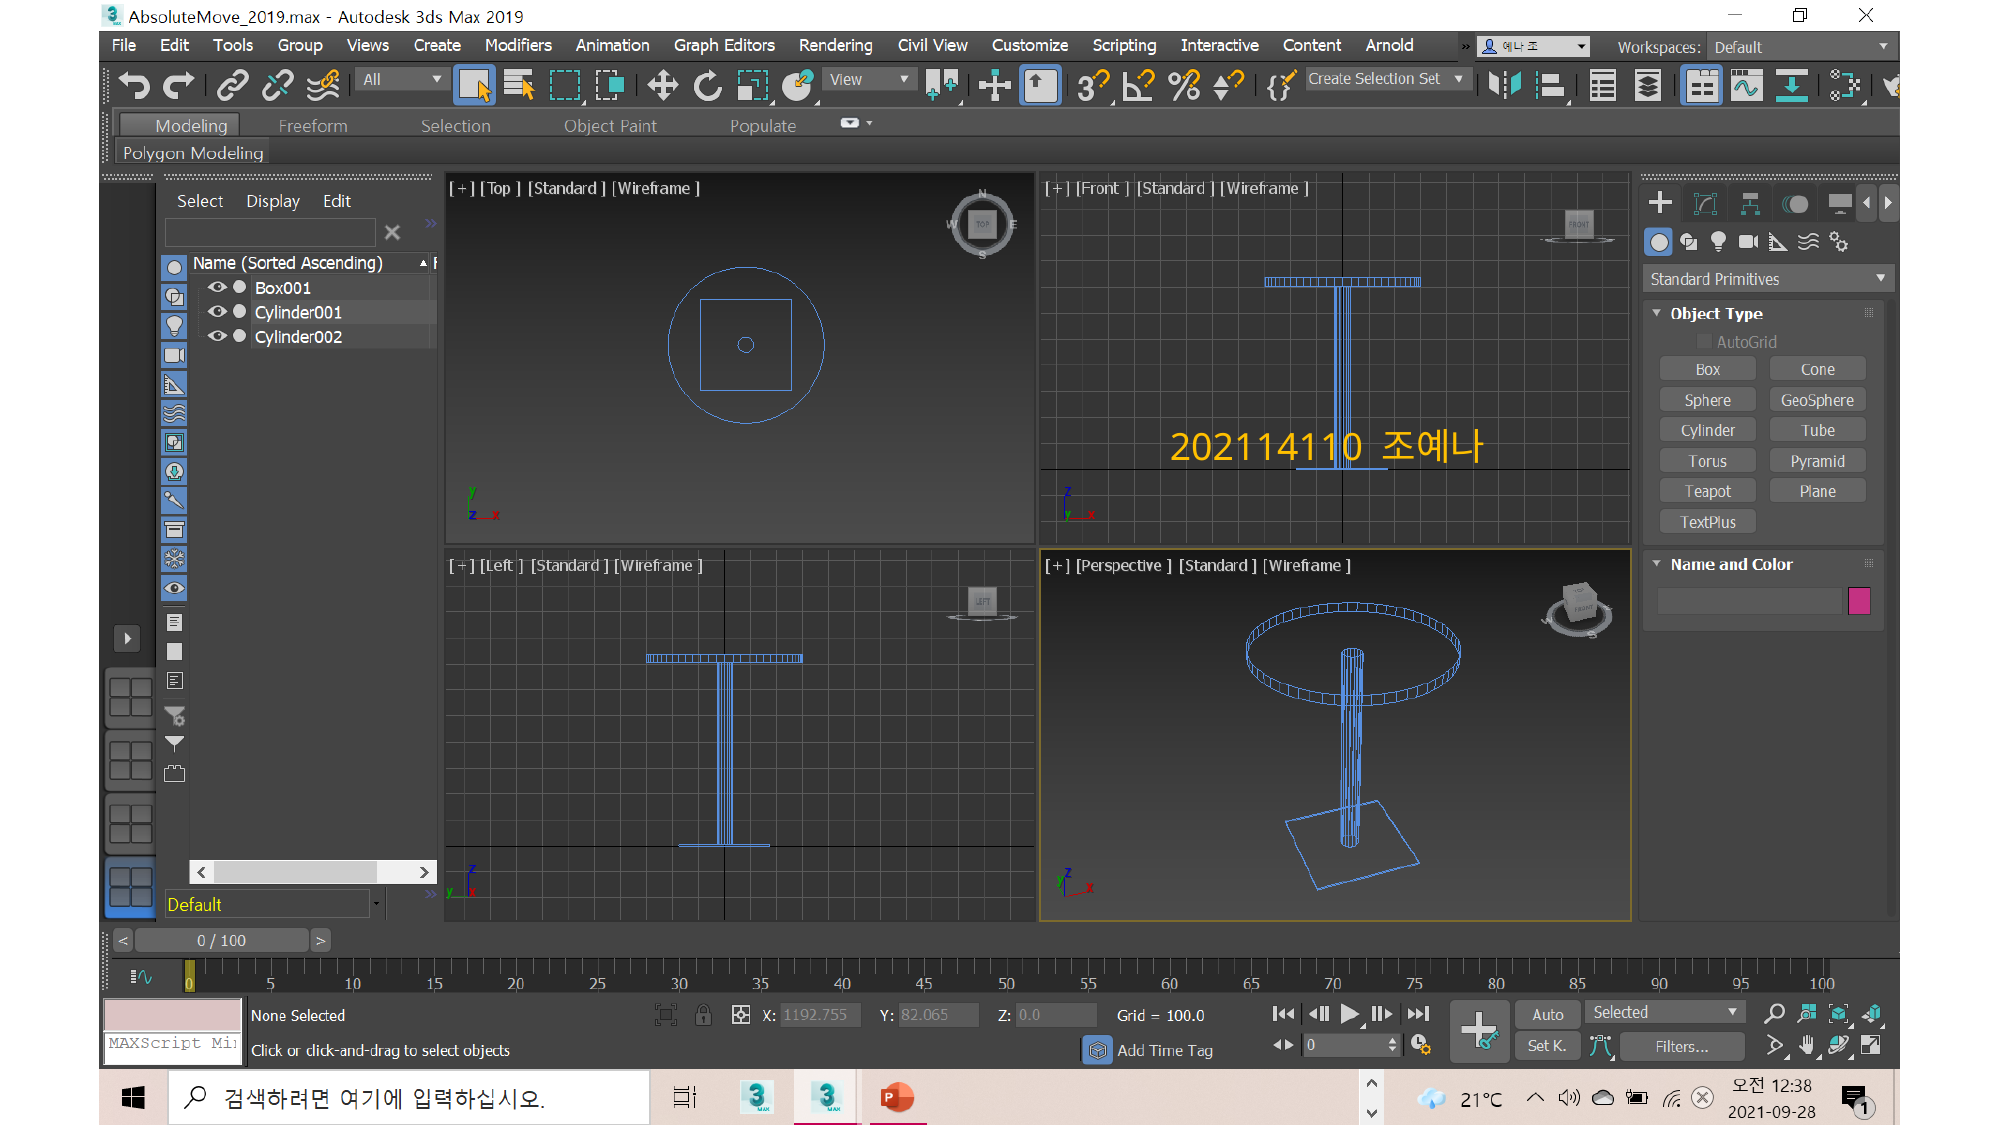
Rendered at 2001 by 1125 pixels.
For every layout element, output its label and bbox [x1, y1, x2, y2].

text_box [99, 0, 1900, 1125]
